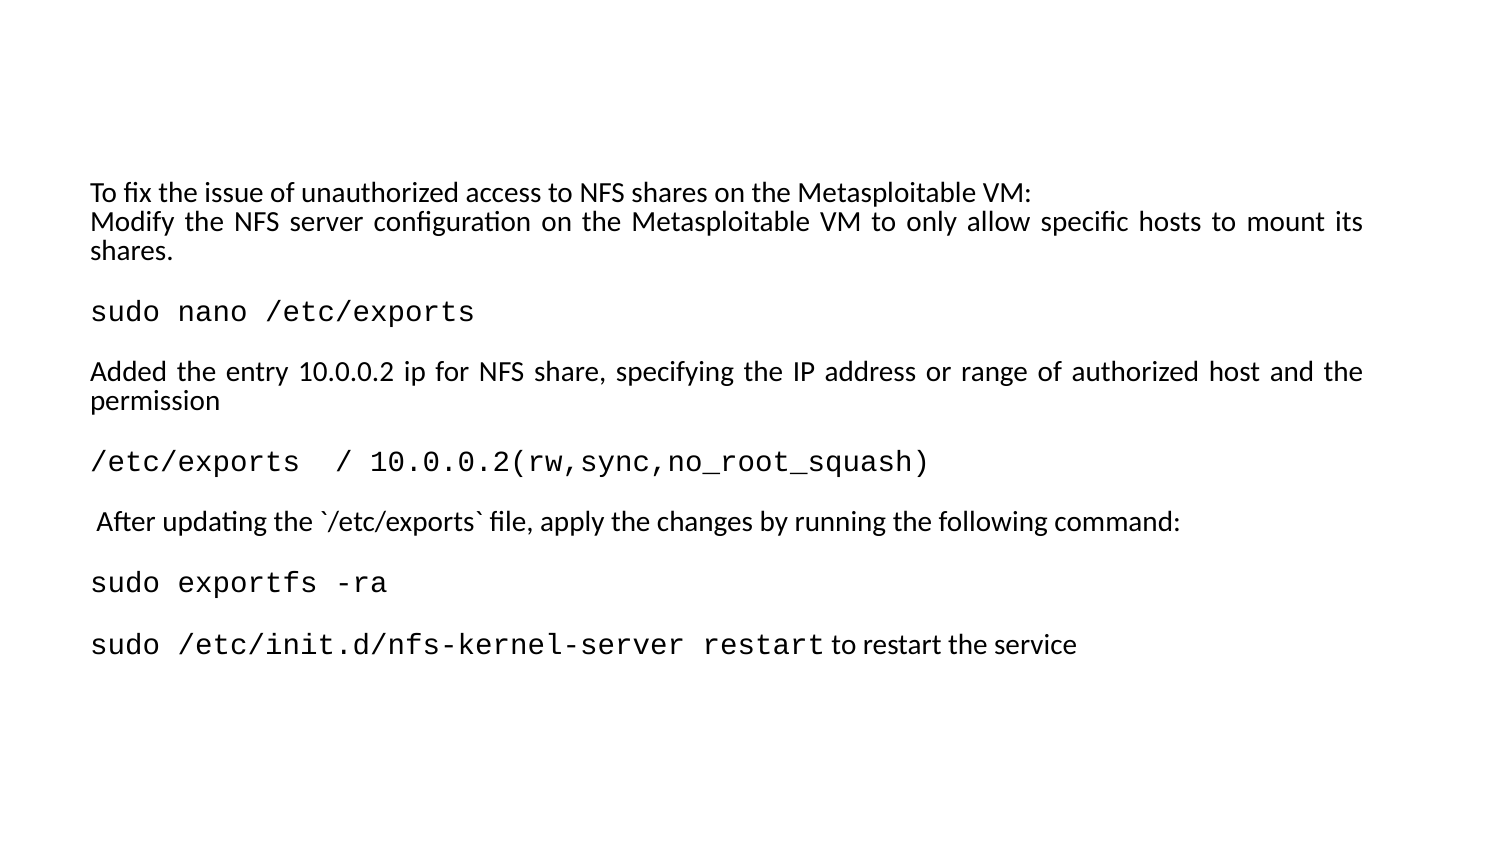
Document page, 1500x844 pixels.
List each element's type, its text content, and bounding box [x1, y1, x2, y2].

list To fix the issue of unauthorized access to NFS shares on the Metasploitable VM: Modify the NFS server configuration on the Metasploitable VM to only allow specific hosts to mount its shares. sudo nano /etc/exports Added the entry 10.0.0.2 ip for NFS share, specifying the IP address or range of authorized host and the permission /etc/exports / 10.0.0.2(rw,sync,no_root_squash) After updating the `/etc/exports` file, apply the changes by running the following command: sudo exportfs -ra sudo /etc/init.d/nfs-kernel-server restart to restart the service [0, 76, 1500, 767]
